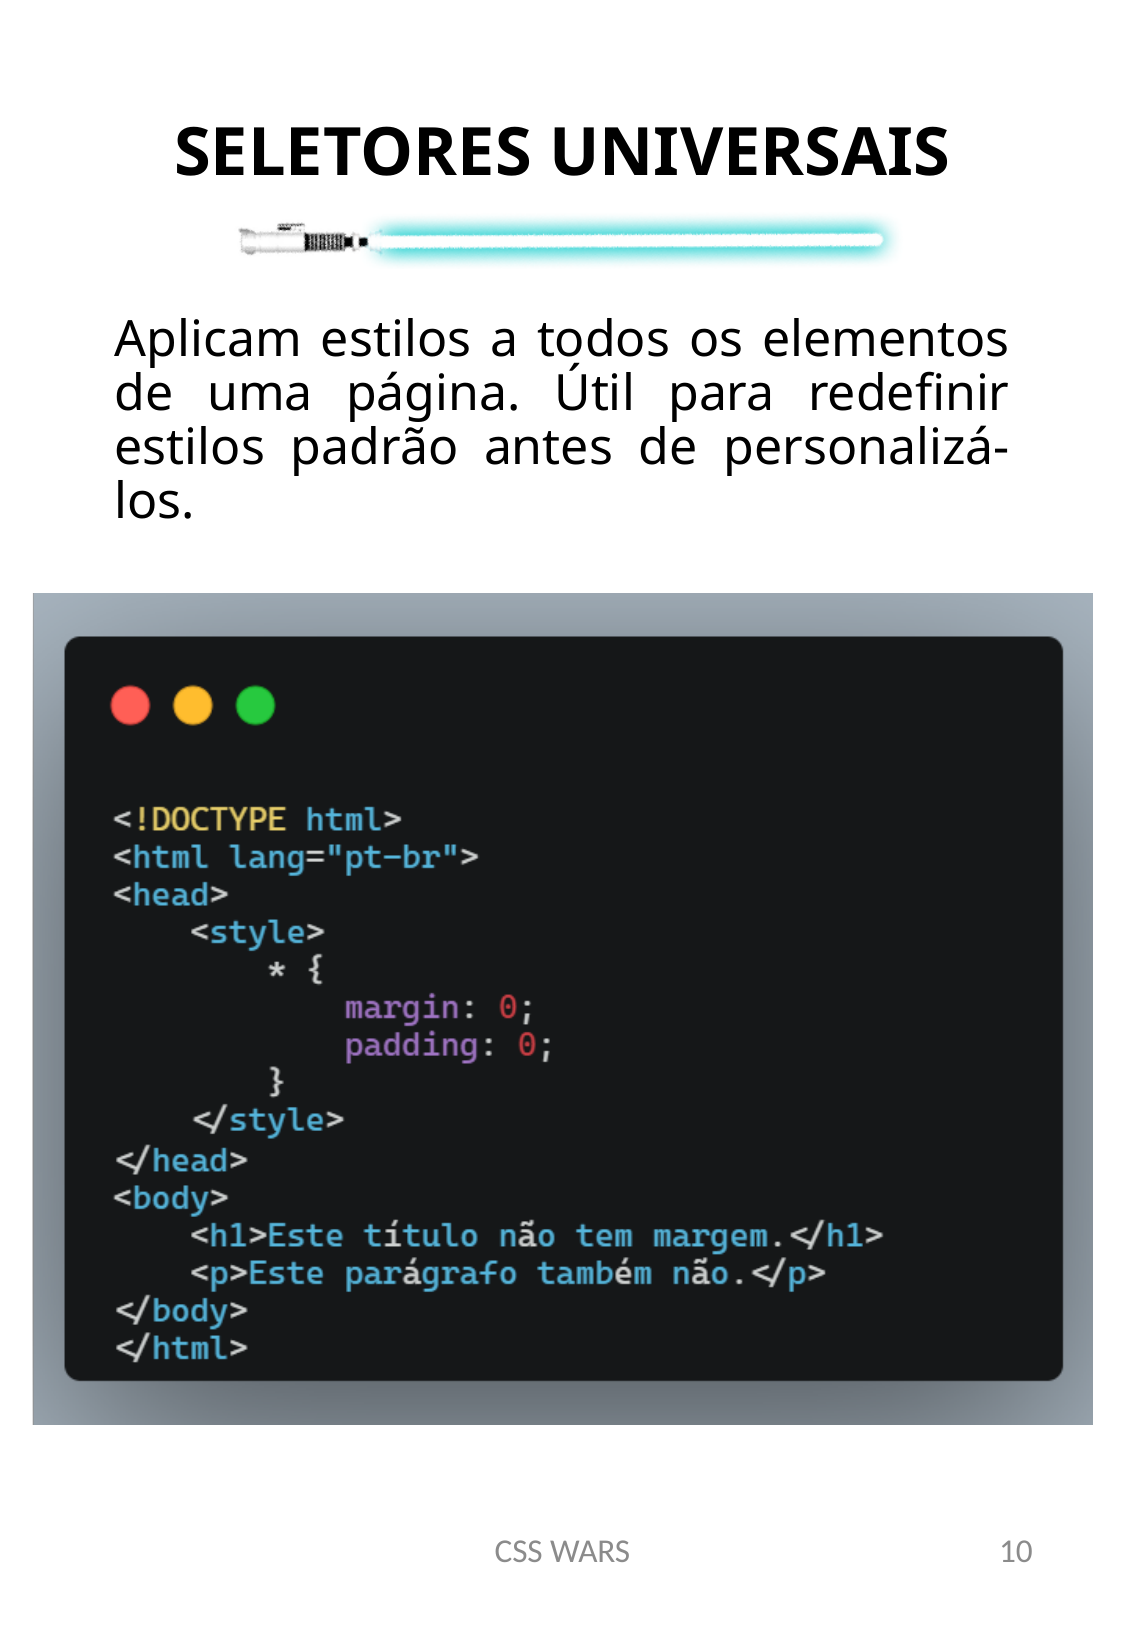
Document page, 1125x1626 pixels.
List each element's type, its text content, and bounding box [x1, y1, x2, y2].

footer CSS WARS [372, 1506, 753, 1593]
slide_number 10 [794, 1506, 1048, 1593]
list Aplicam estilos a todos os elementos de uma página. Útil para redefinir estilos padrão antes de personalizá-los. [99, 305, 1026, 593]
title SELETORES UNIVERSAIS [77, 86, 1048, 221]
picture [32, 593, 1093, 1425]
picture [216, 200, 909, 269]
